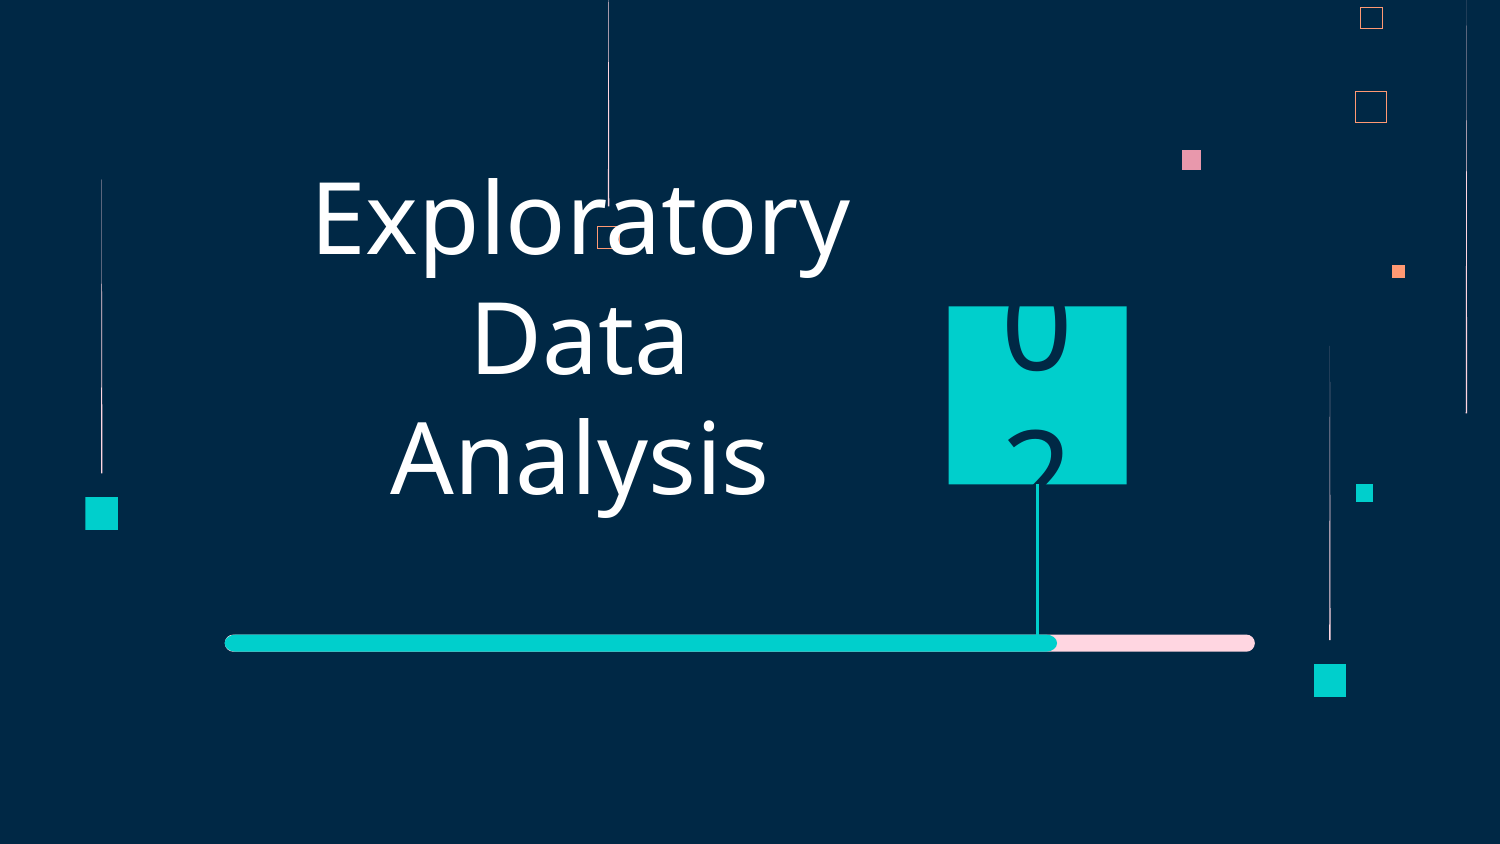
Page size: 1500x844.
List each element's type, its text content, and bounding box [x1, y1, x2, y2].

title 02 [957, 348, 1119, 443]
text_box [948, 306, 1127, 485]
text_box [224, 634, 1058, 652]
text_box [1049, 634, 1255, 652]
title Exploratory Data Analysis [257, 285, 904, 530]
